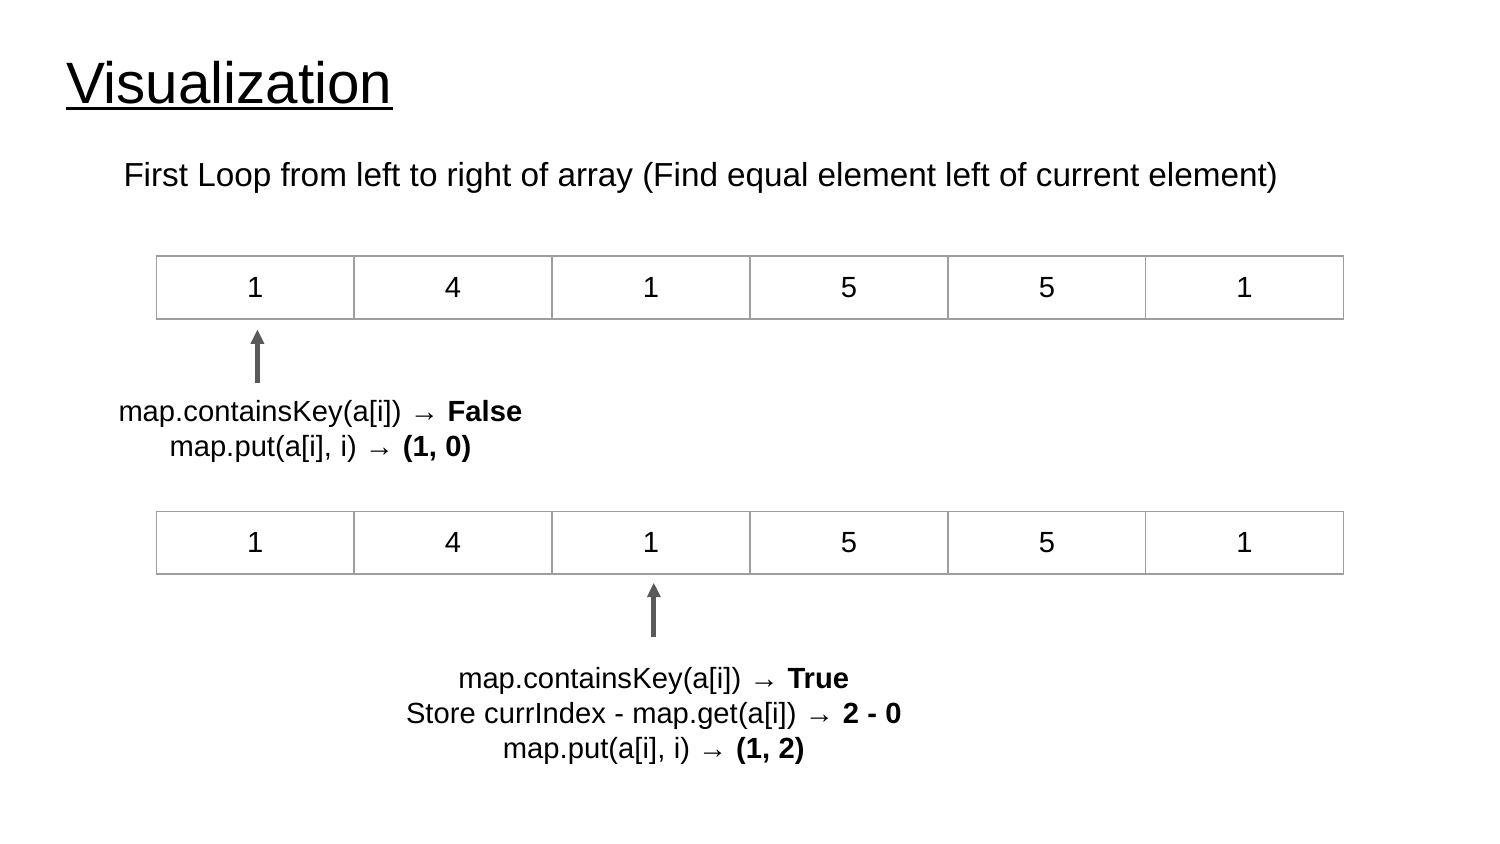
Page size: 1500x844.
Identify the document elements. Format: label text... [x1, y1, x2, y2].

text_box map.containsKey(a[i]) → True Store currIndex - map.get(a[i]) → 2 - 0 map.put(a[i], i) → (1, 2) [366, 644, 941, 776]
table_header 4 [355, 512, 551, 573]
table_header 5 [751, 257, 947, 318]
table_header 1 [1146, 512, 1343, 573]
table_header 5 [949, 257, 1145, 318]
table_header 1 [157, 257, 353, 318]
table_header 4 [355, 257, 551, 318]
table_header 1 [553, 512, 749, 573]
table_header 5 [751, 512, 947, 573]
table_header 1 [1146, 257, 1343, 318]
text_box map.containsKey(a[i]) → False map.put(a[i], i) → (1, 0) [88, 377, 553, 462]
table_header 1 [157, 512, 353, 573]
title Visualization [51, 30, 1449, 125]
table_header 1 [553, 257, 749, 318]
text_box First Loop from left to right of array (Find equal element left of current element) [108, 138, 1364, 210]
table_header 5 [949, 512, 1145, 573]
